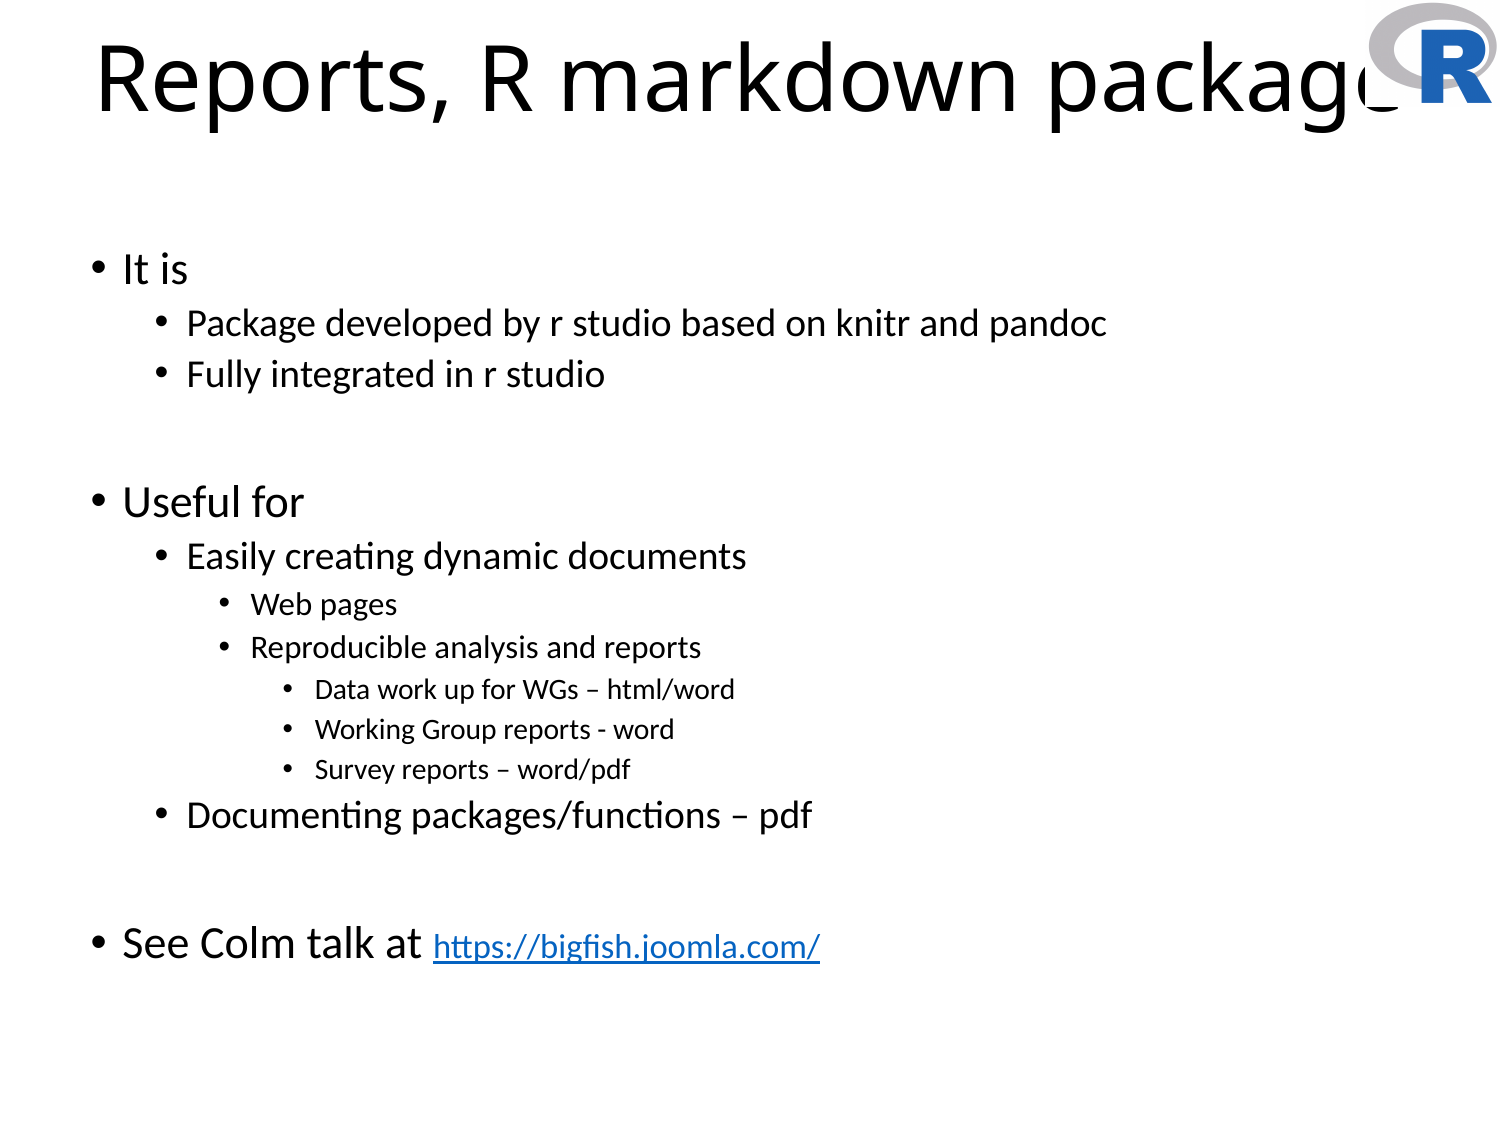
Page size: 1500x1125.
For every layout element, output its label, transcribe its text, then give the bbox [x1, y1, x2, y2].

title Reports, R markdown package [0, 0, 1500, 164]
list It is Package developed by r studio based on knitr and pandoc Fully integrated in r studio Useful for Easily creating dynamic documents Web pages Reproducible analysis and reports Data work up for WGs – html/word Working Group reports - word Survey reports – word/pdf Documenting packages/functions – pdf See Colm talk at https://bigfish.joomla.com/ [75, 237, 1366, 984]
picture [1365, 0, 1500, 107]
